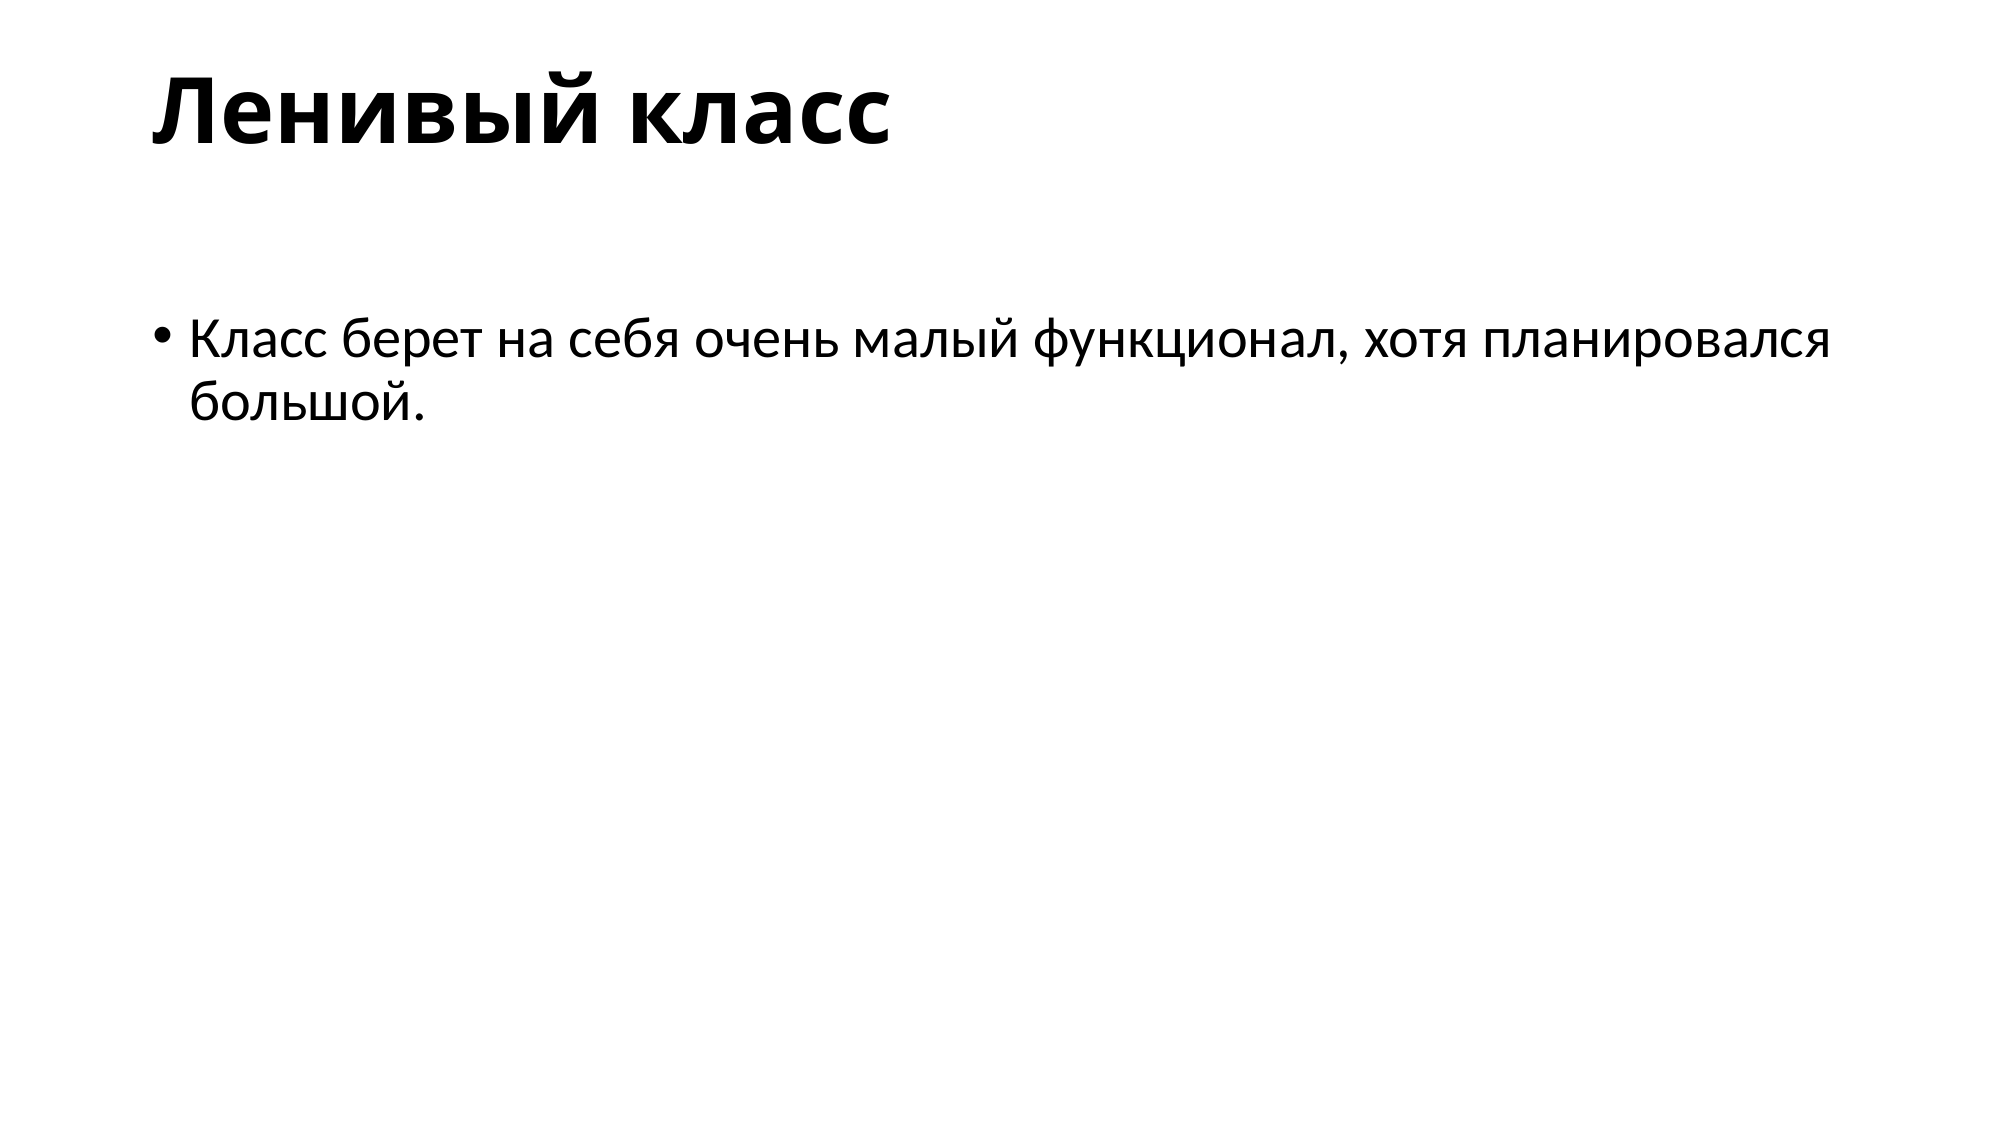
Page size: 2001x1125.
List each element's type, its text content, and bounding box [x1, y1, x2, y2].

list Класс берет на себя очень малый функционал, хотя планировался большой. [137, 299, 1863, 1014]
title Ленивый класс [137, 59, 1863, 278]
